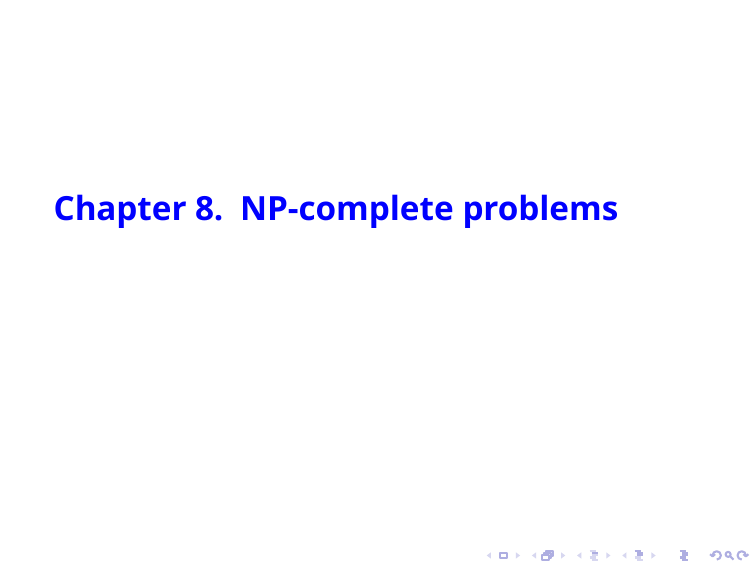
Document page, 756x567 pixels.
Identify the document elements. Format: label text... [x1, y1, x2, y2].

text_box [574, 550, 584, 561]
text_box [540, 552, 551, 562]
text_box [712, 550, 722, 561]
text_box [529, 550, 539, 561]
text_box [620, 550, 629, 561]
text_box [513, 550, 523, 561]
text_box [723, 549, 733, 559]
text_box [604, 550, 613, 561]
text_box [558, 550, 568, 561]
text_box [649, 550, 658, 561]
text_box [545, 550, 553, 557]
text_box [484, 550, 494, 561]
text_box Chapter 8. NP-complete problems [53, 208, 619, 235]
text_box [498, 551, 509, 560]
text_box [0, 0, 756, 567]
text_box [736, 550, 747, 561]
